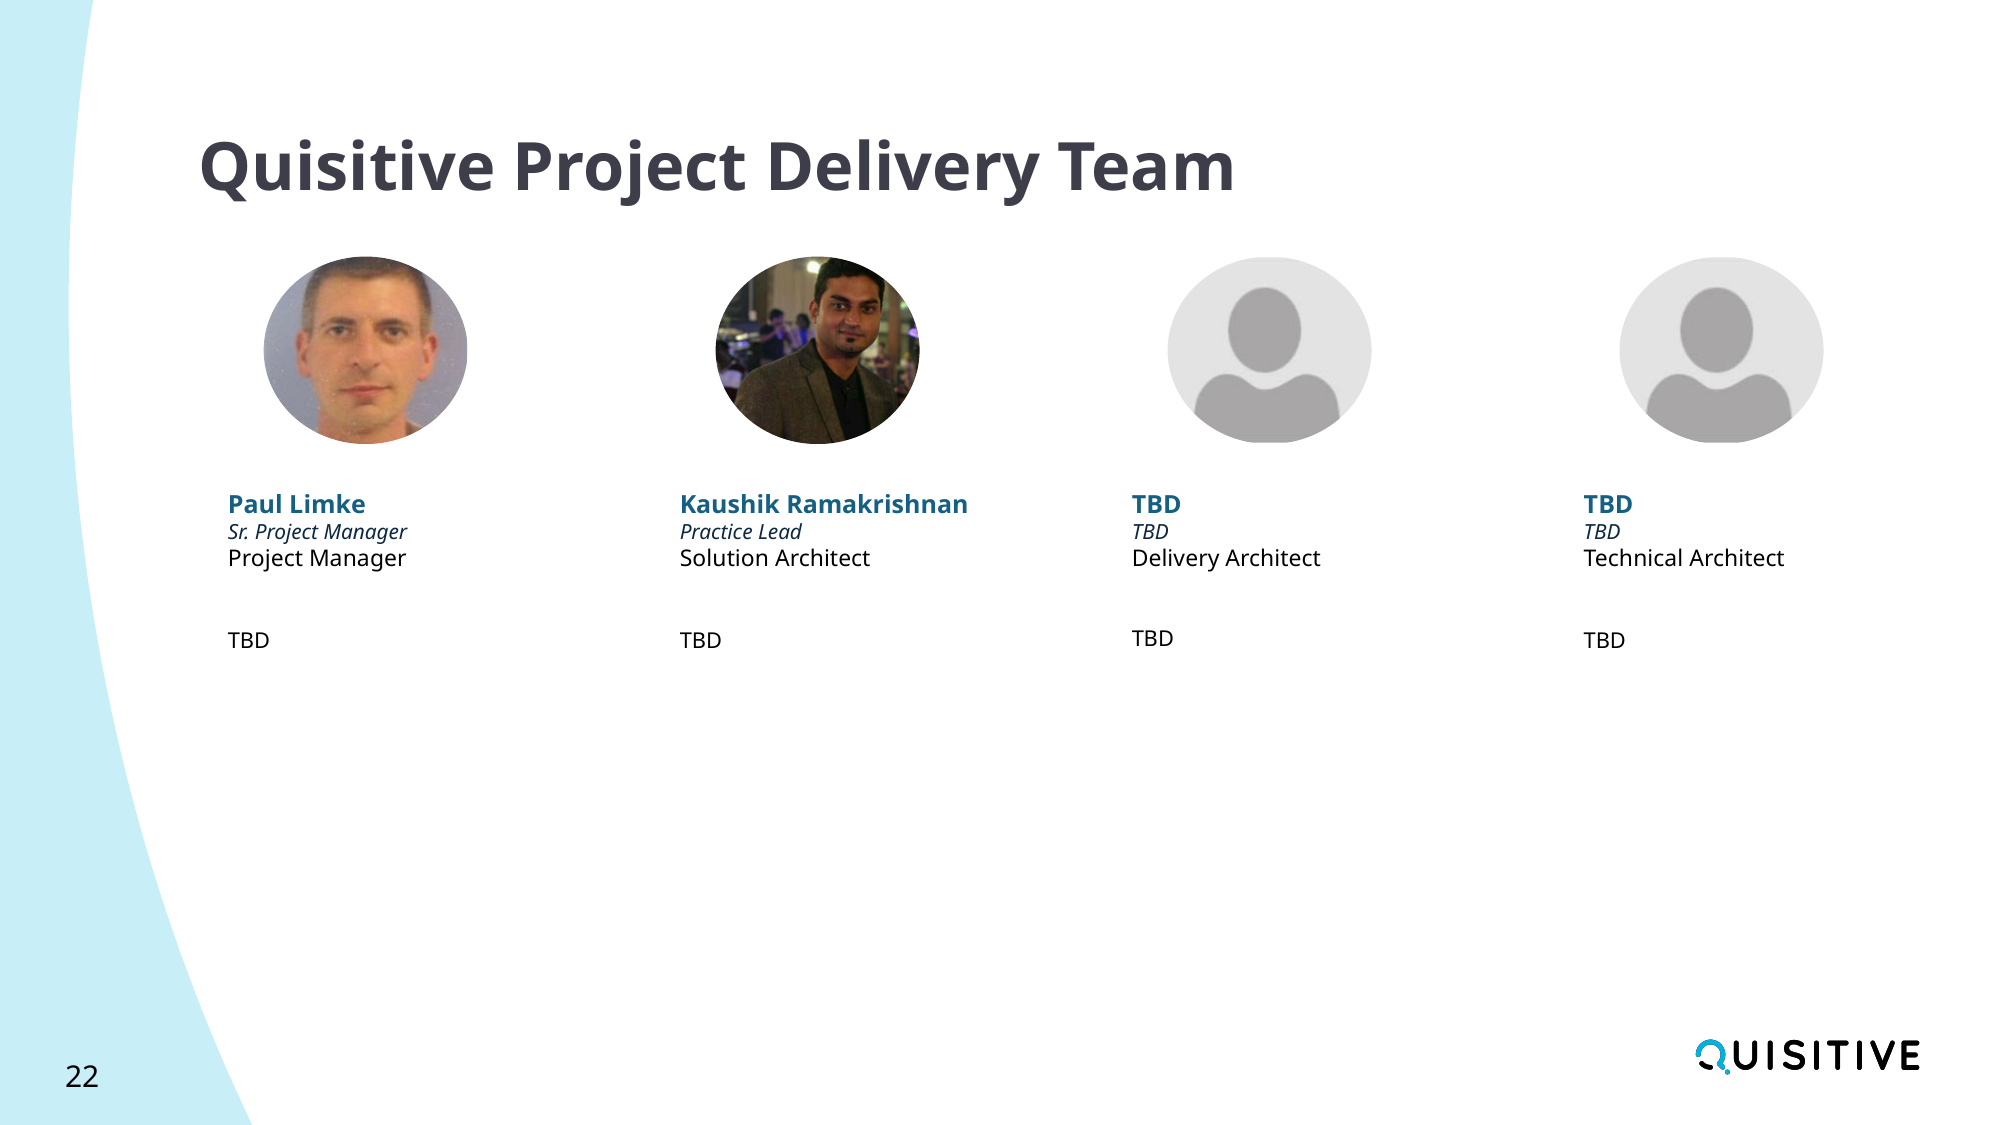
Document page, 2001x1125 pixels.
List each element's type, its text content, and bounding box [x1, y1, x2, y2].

picture [715, 256, 921, 445]
text_box TBD TBD Technical Architect TBD [1569, 481, 1958, 660]
text_box 22 [50, 1005, 115, 1101]
picture [1716, 1039, 1920, 1075]
title Quisitive Project Delivery Team [183, 60, 1863, 278]
text_box Paul Limke Sr. Project Manager Project Manager TBD [213, 481, 602, 660]
picture [1695, 1039, 1705, 1050]
text_box TBD TBD Delivery Architect TBD [1117, 481, 1506, 659]
picture [263, 256, 469, 445]
picture [1167, 256, 1373, 445]
picture [1619, 256, 1825, 445]
picture [1695, 1045, 1725, 1075]
text_box Kaushik Ramakrishnan Practice Lead Solution Architect TBD [665, 481, 1054, 660]
